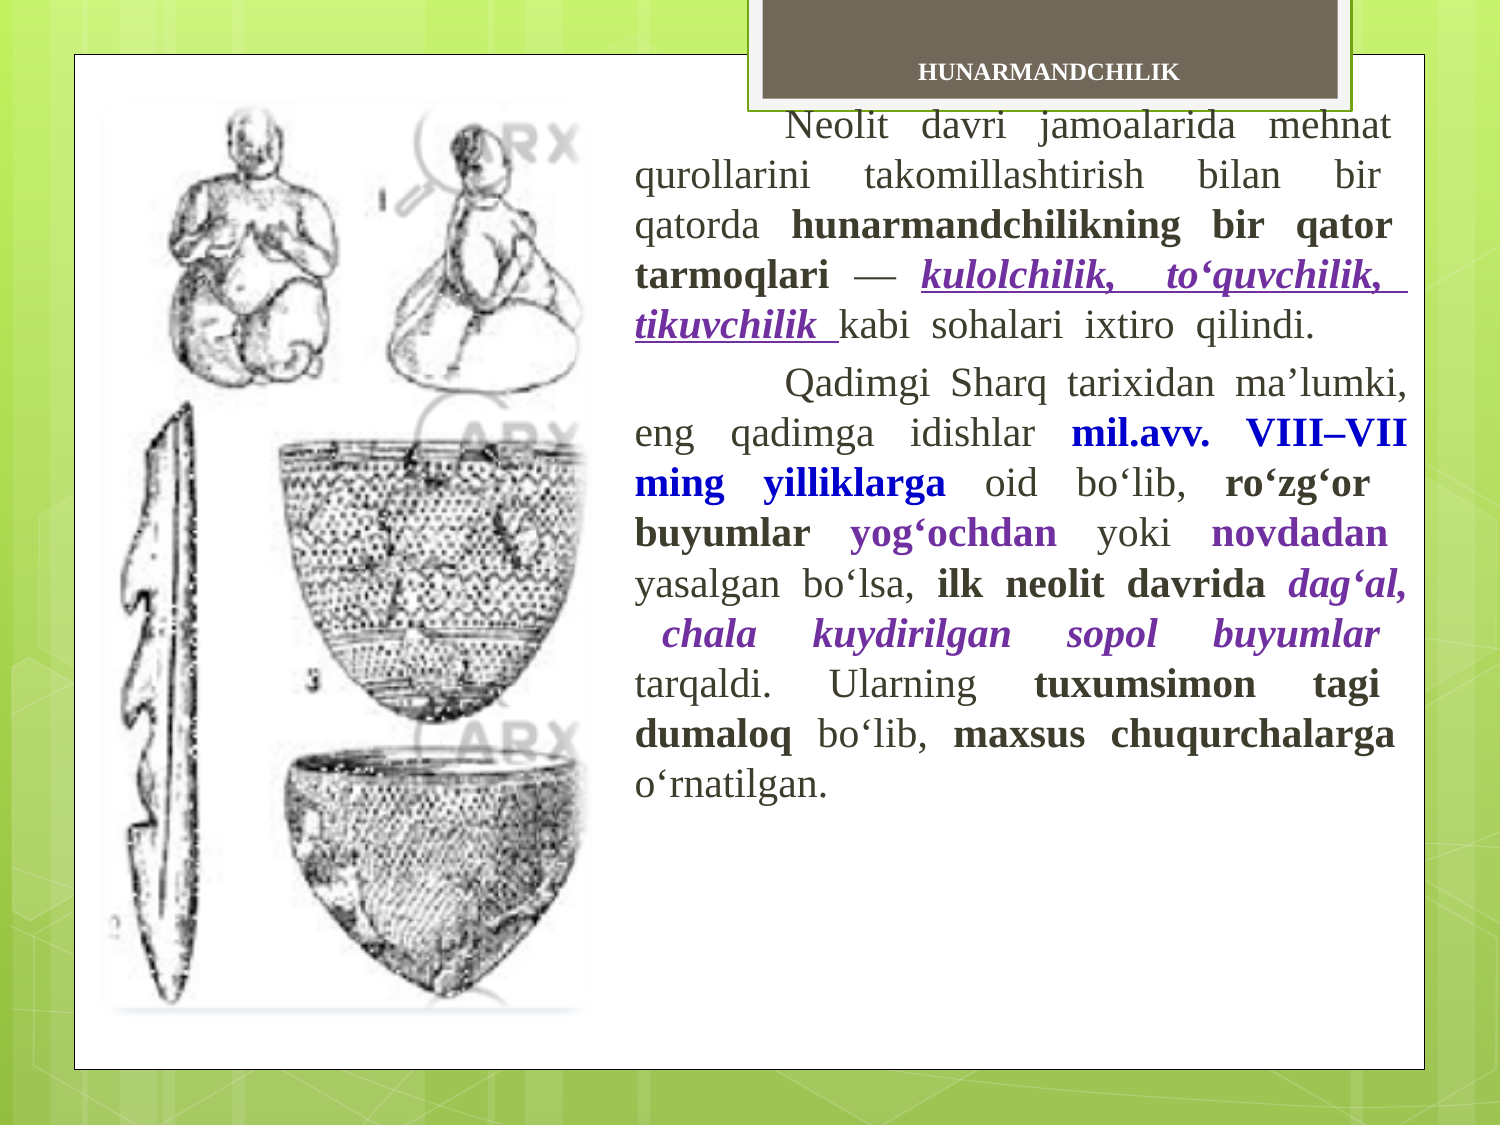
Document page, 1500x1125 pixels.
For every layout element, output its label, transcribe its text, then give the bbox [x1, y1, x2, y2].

picture [100, 101, 593, 1018]
list HUNARMANDCHILIK Neolit davri jamoalarida mehnat qurollarini takomillashtirish bilan bir qatorda hunarmandchilikning bir qator tarmoqlari — kulolchilik, to‘quvchilik, tikuvchilik kabi sohalari ixtiro qilindi. Qadimgi Sharq tarixidan ma’lumki, eng qadimga idishlar mil.avv. VIII–VII ming yilliklarga oid bo‘lib, ro‘zg‘or buyumlar yog‘ochdan yoki novdadan yasalgan bo‘lsa, ilk neolit davrida dag‘al, chala kuydirilgan sopol buyumlar tarqaldi. Ularning tuxumsimon tagi dumaloq bo‘lib, maxsus chuqurchalarga o‘rnatilgan. [608, 30, 1424, 1071]
